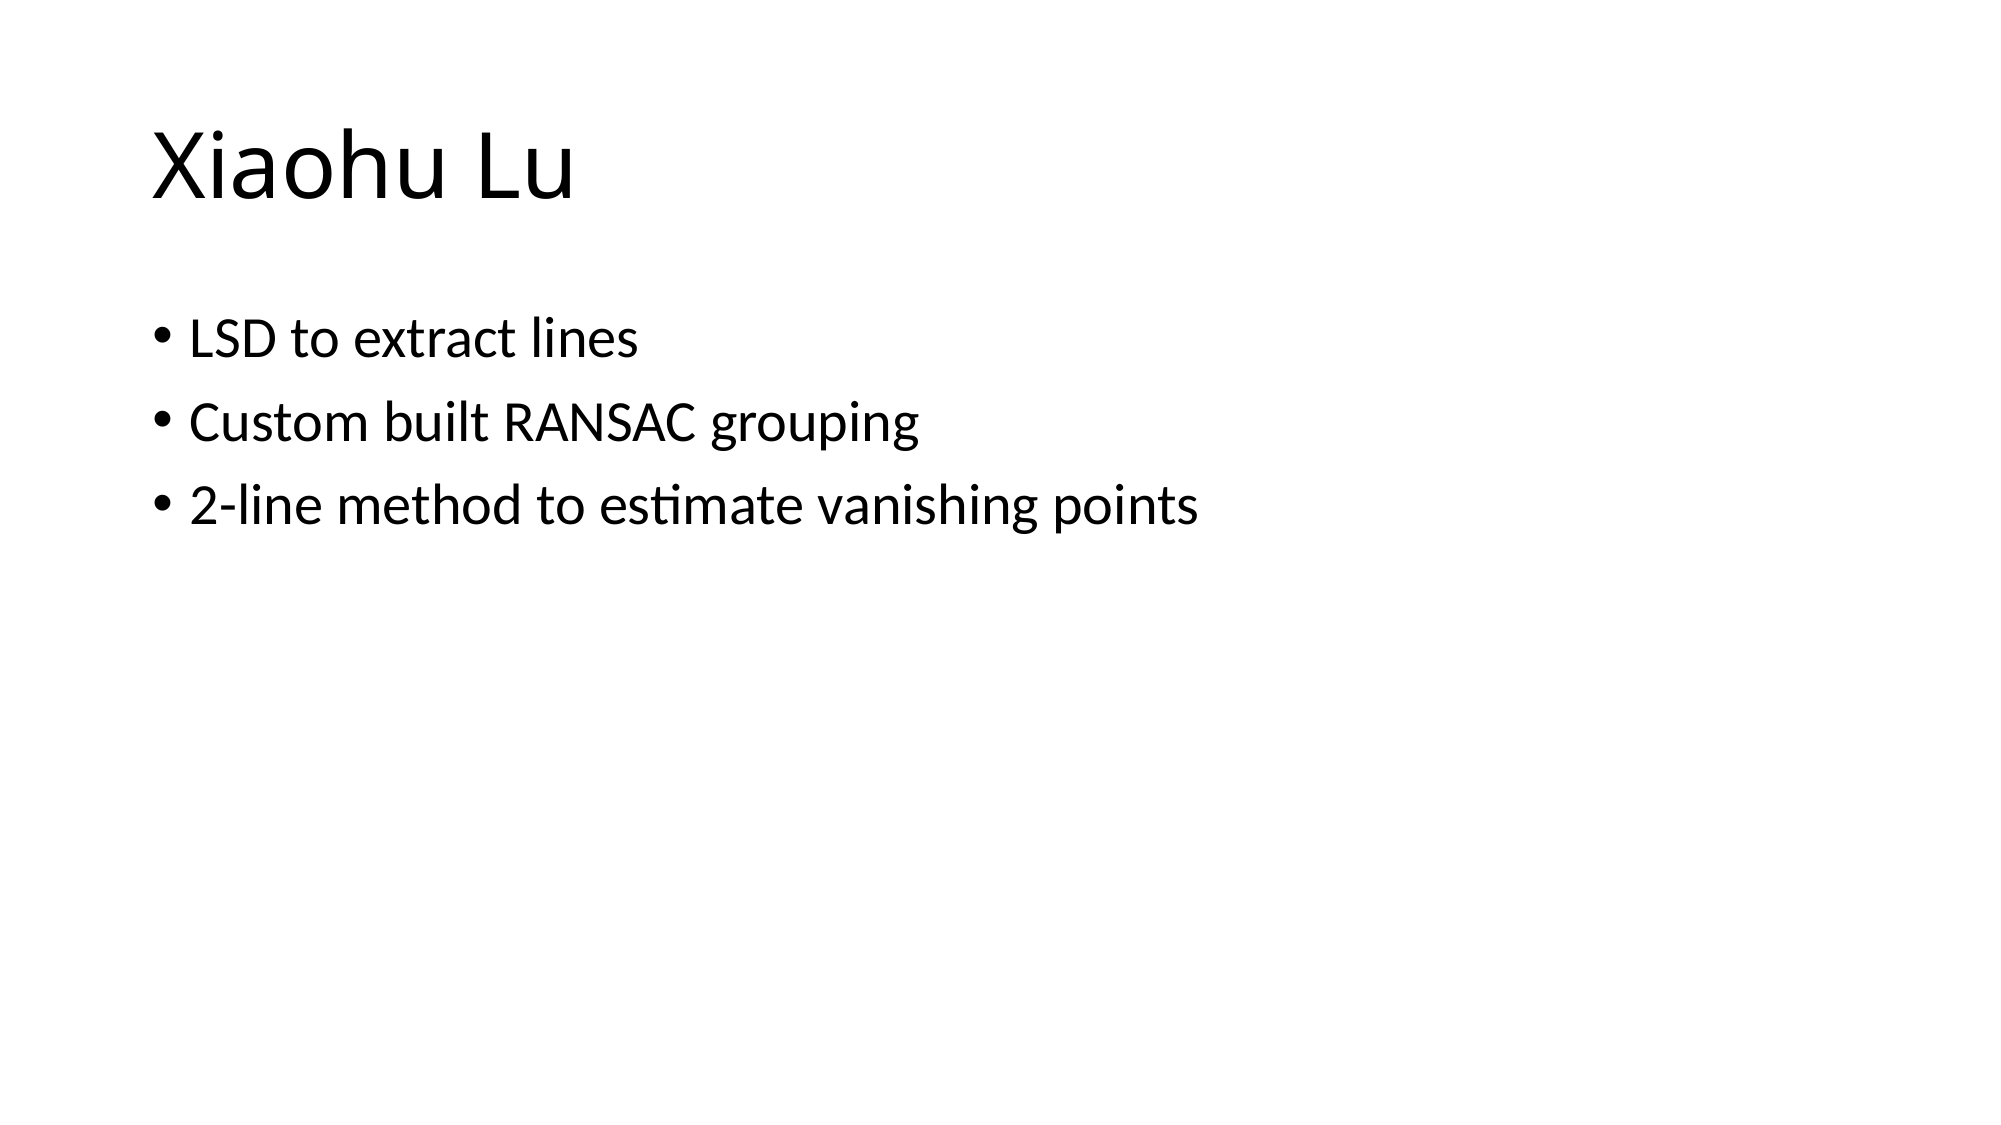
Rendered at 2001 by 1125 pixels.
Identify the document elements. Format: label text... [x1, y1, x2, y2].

list LSD to extract lines Custom built RANSAC grouping 2-line method to estimate vanishing points [137, 299, 1863, 1014]
title Xiaohu Lu [137, 59, 1863, 278]
